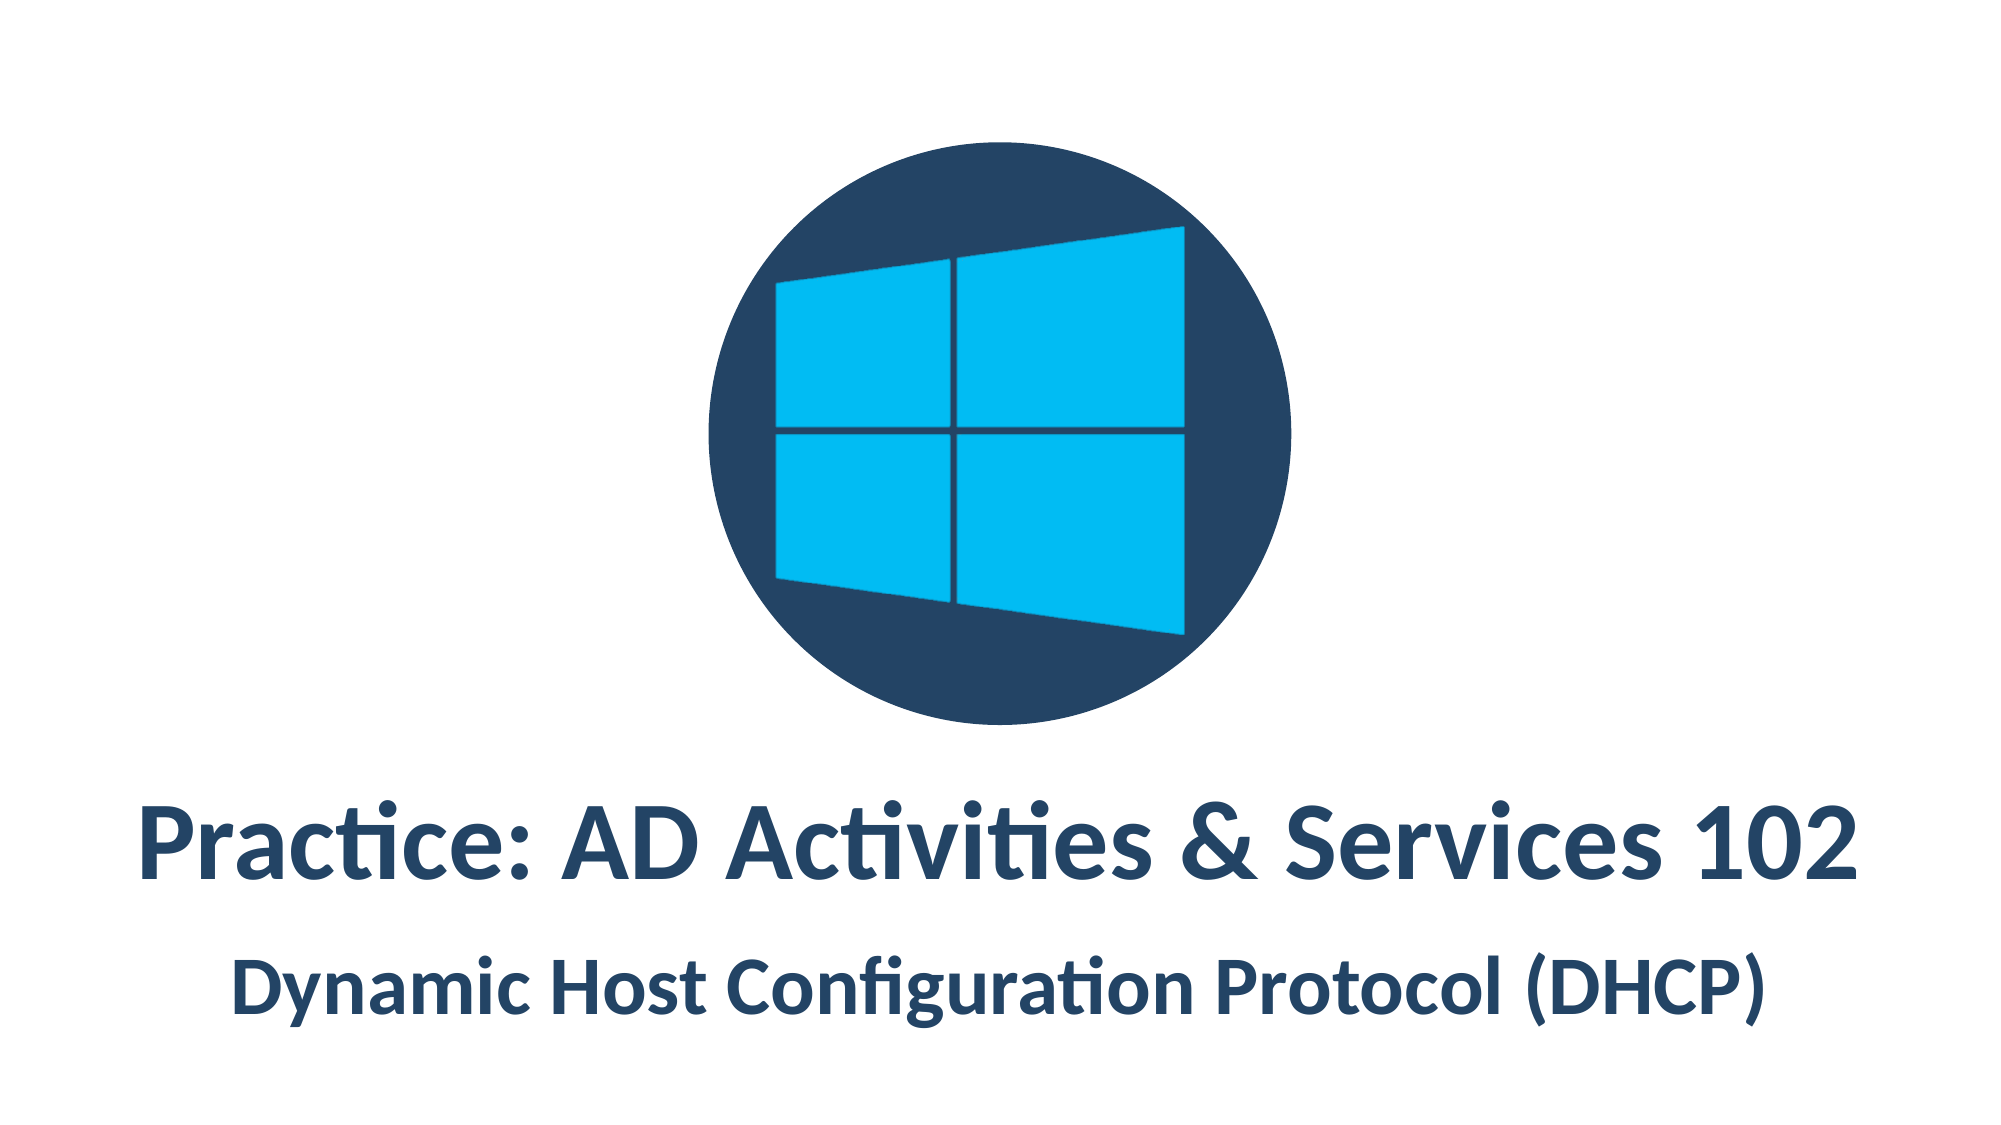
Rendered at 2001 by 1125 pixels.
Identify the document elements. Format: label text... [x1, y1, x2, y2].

subtitle Dynamic Host Configuration Protocol (DHCP) [100, 916, 1900, 1043]
picture [660, 215, 1244, 734]
title Practice: AD Activities & Services 102 [100, 771, 1900, 898]
